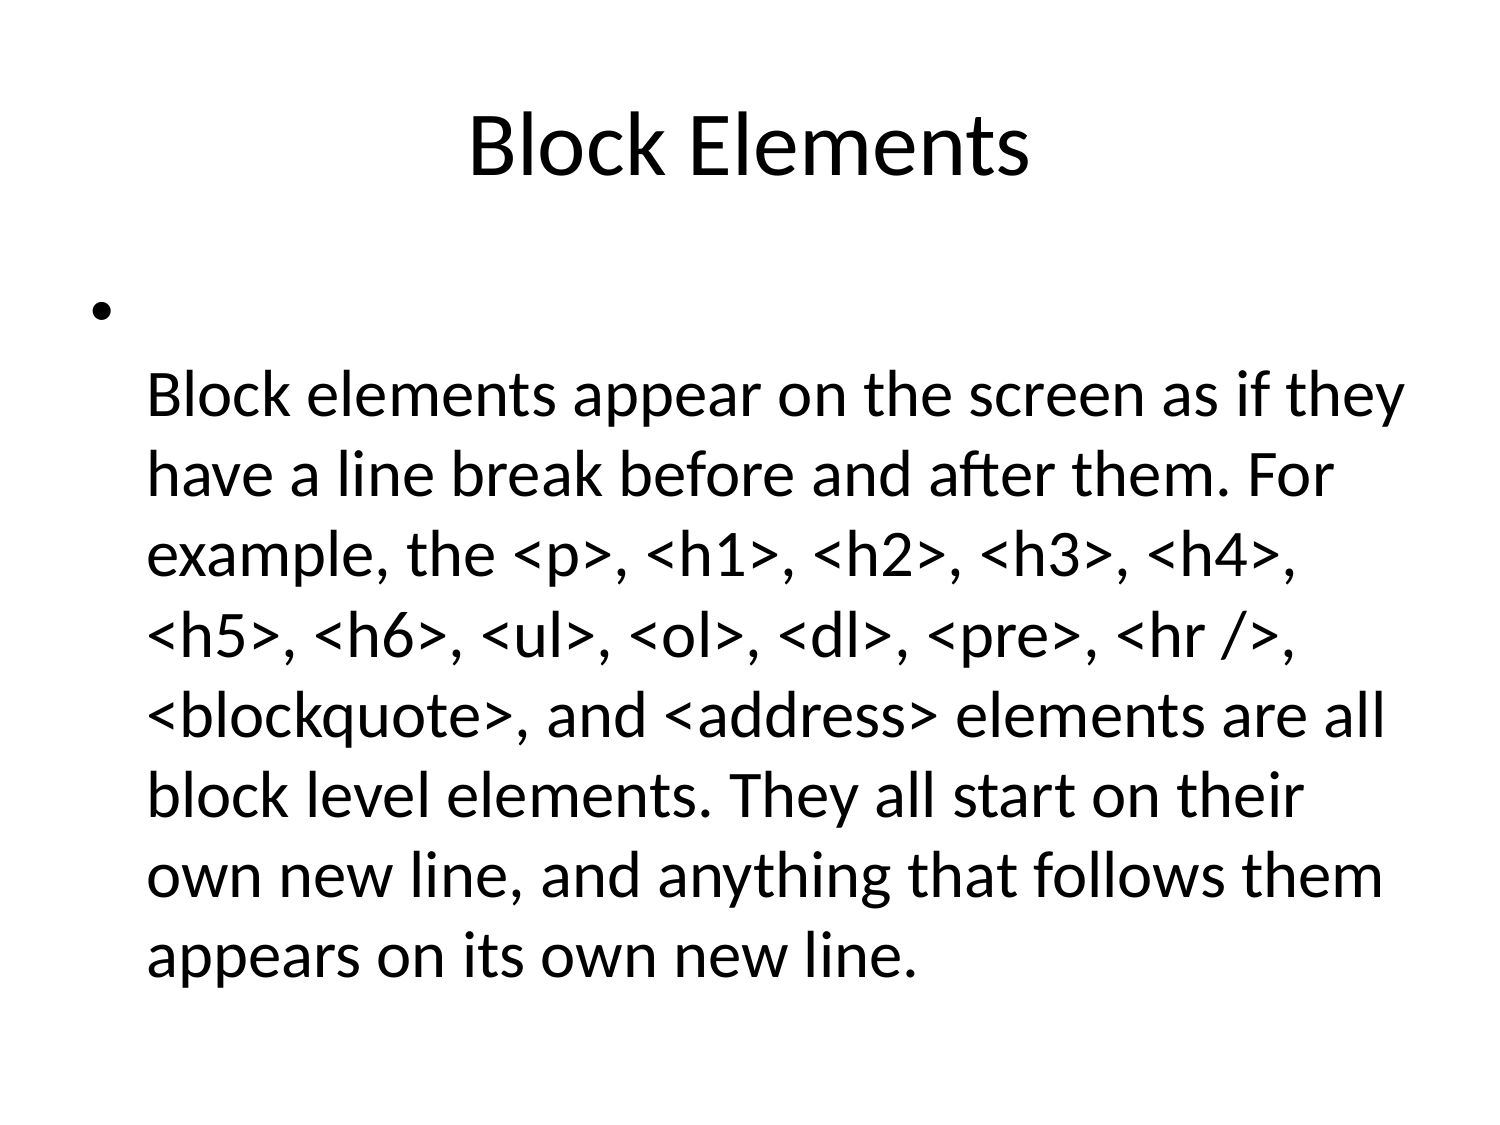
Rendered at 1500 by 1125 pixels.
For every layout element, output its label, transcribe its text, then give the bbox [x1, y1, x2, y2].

list Block elements appear on the screen as if they have a line break before and after them. For example, the <p>, <h1>, <h2>, <h3>, <h4>, <h5>, <h6>, <ul>, <ol>, <dl>, <pre>, <hr />, <blockquote>, and <address> elements are all block level elements. They all start on their own new line, and anything that follows them appears on its own new line. [75, 262, 1425, 1005]
title Block Elements [75, 45, 1425, 233]
